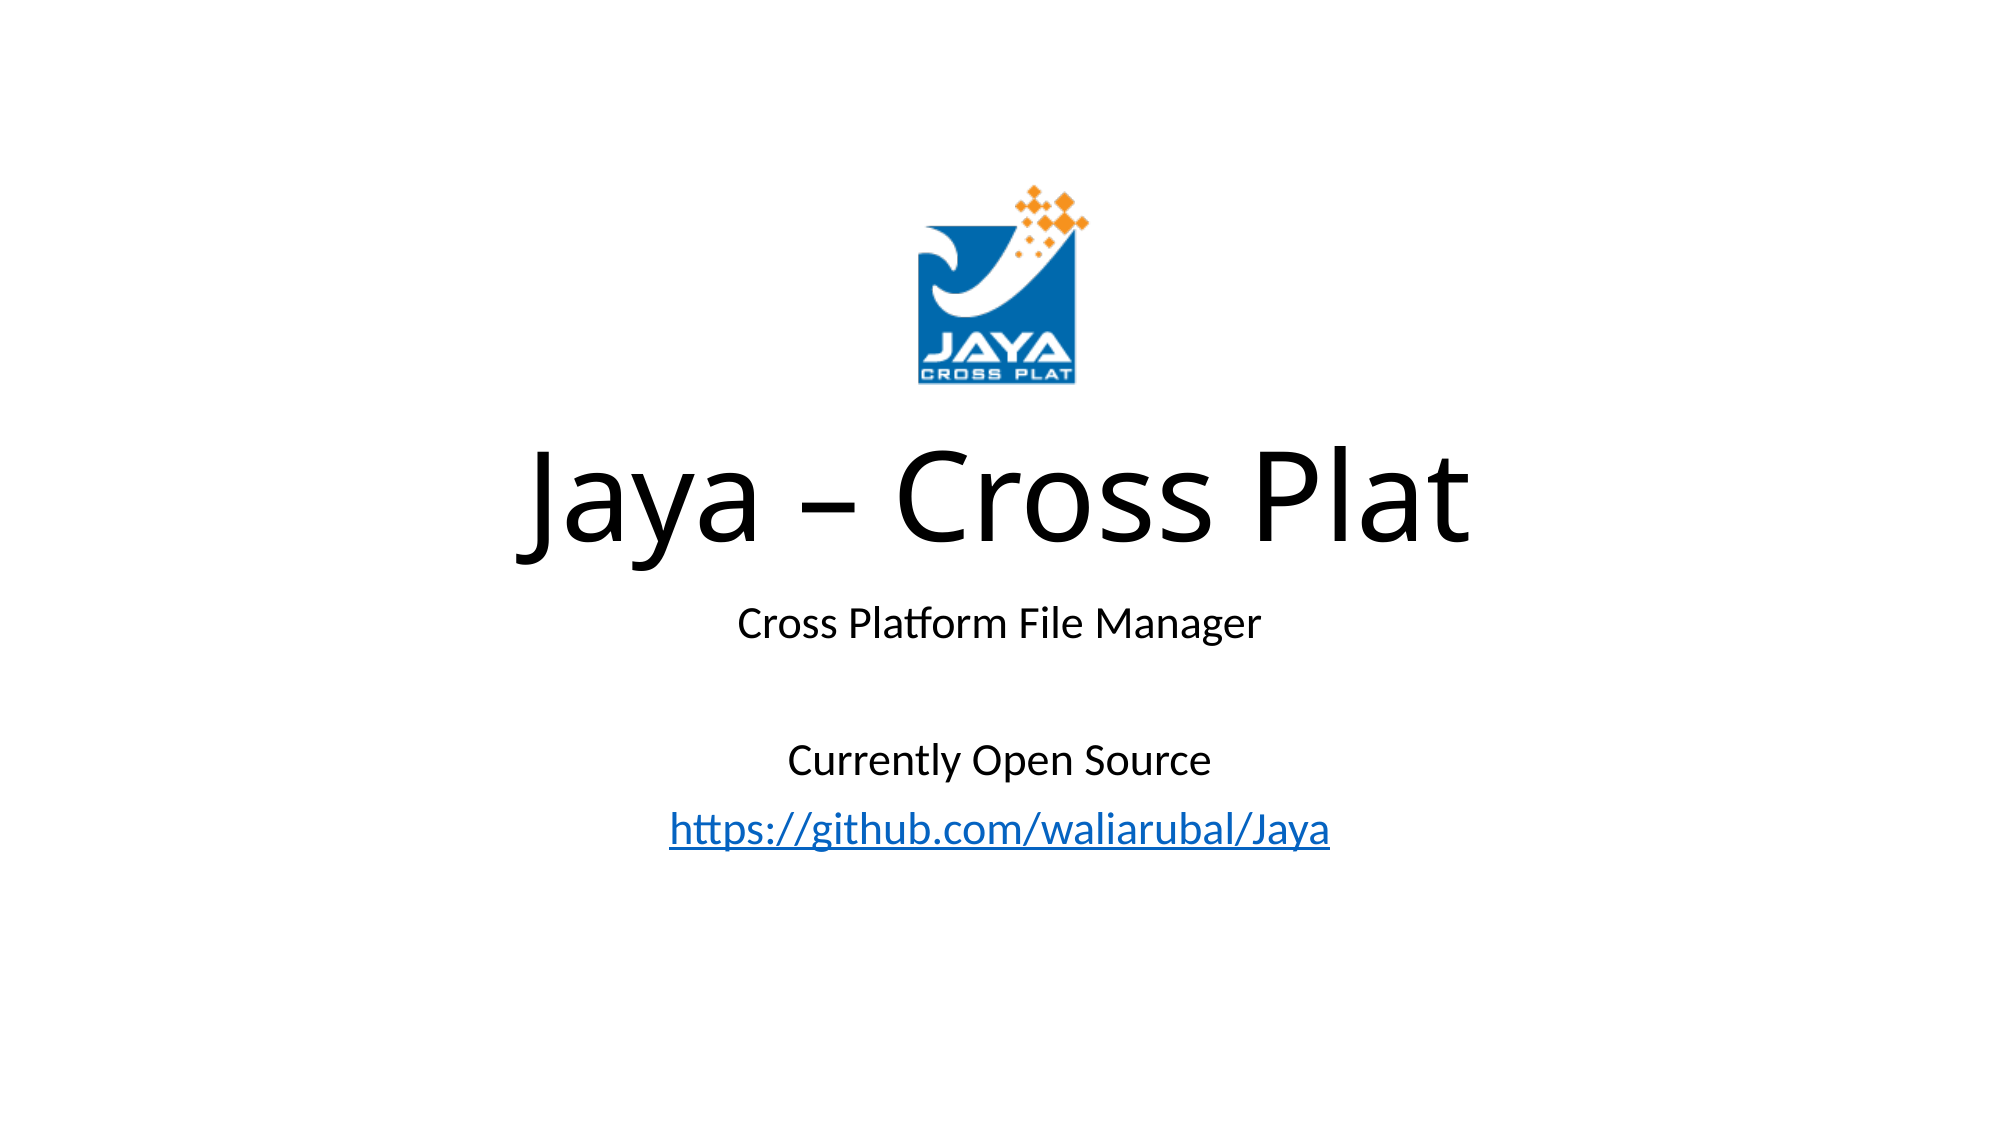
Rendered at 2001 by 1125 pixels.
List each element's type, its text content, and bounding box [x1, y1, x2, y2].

subtitle Cross Platform File Manager Currently Open Source https://github.com/waliarubal/Jaya [249, 590, 1750, 863]
title Jaya – Cross Plat [249, 184, 1750, 576]
picture [899, 184, 1100, 385]
